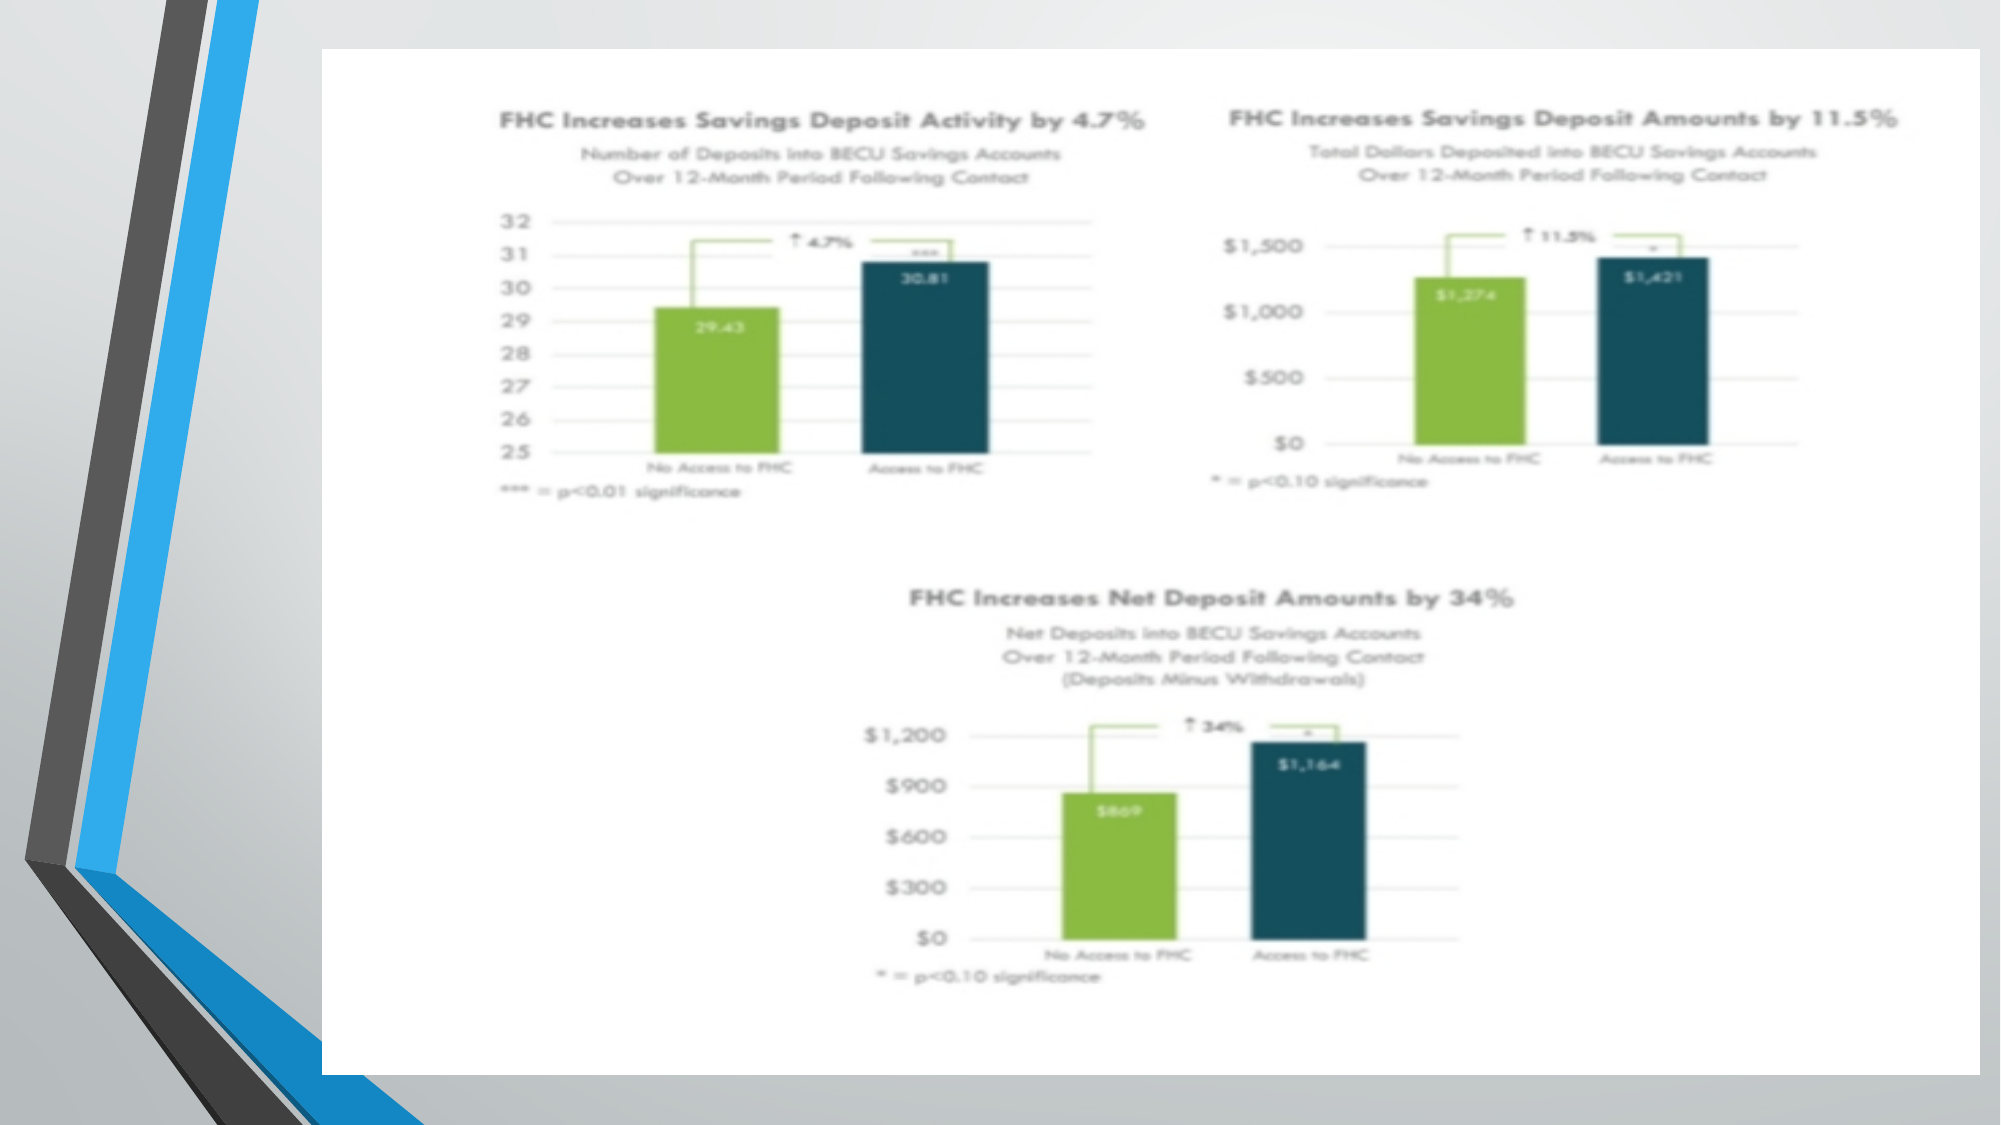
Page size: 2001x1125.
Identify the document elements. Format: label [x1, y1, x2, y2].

list [321, 49, 1980, 1076]
